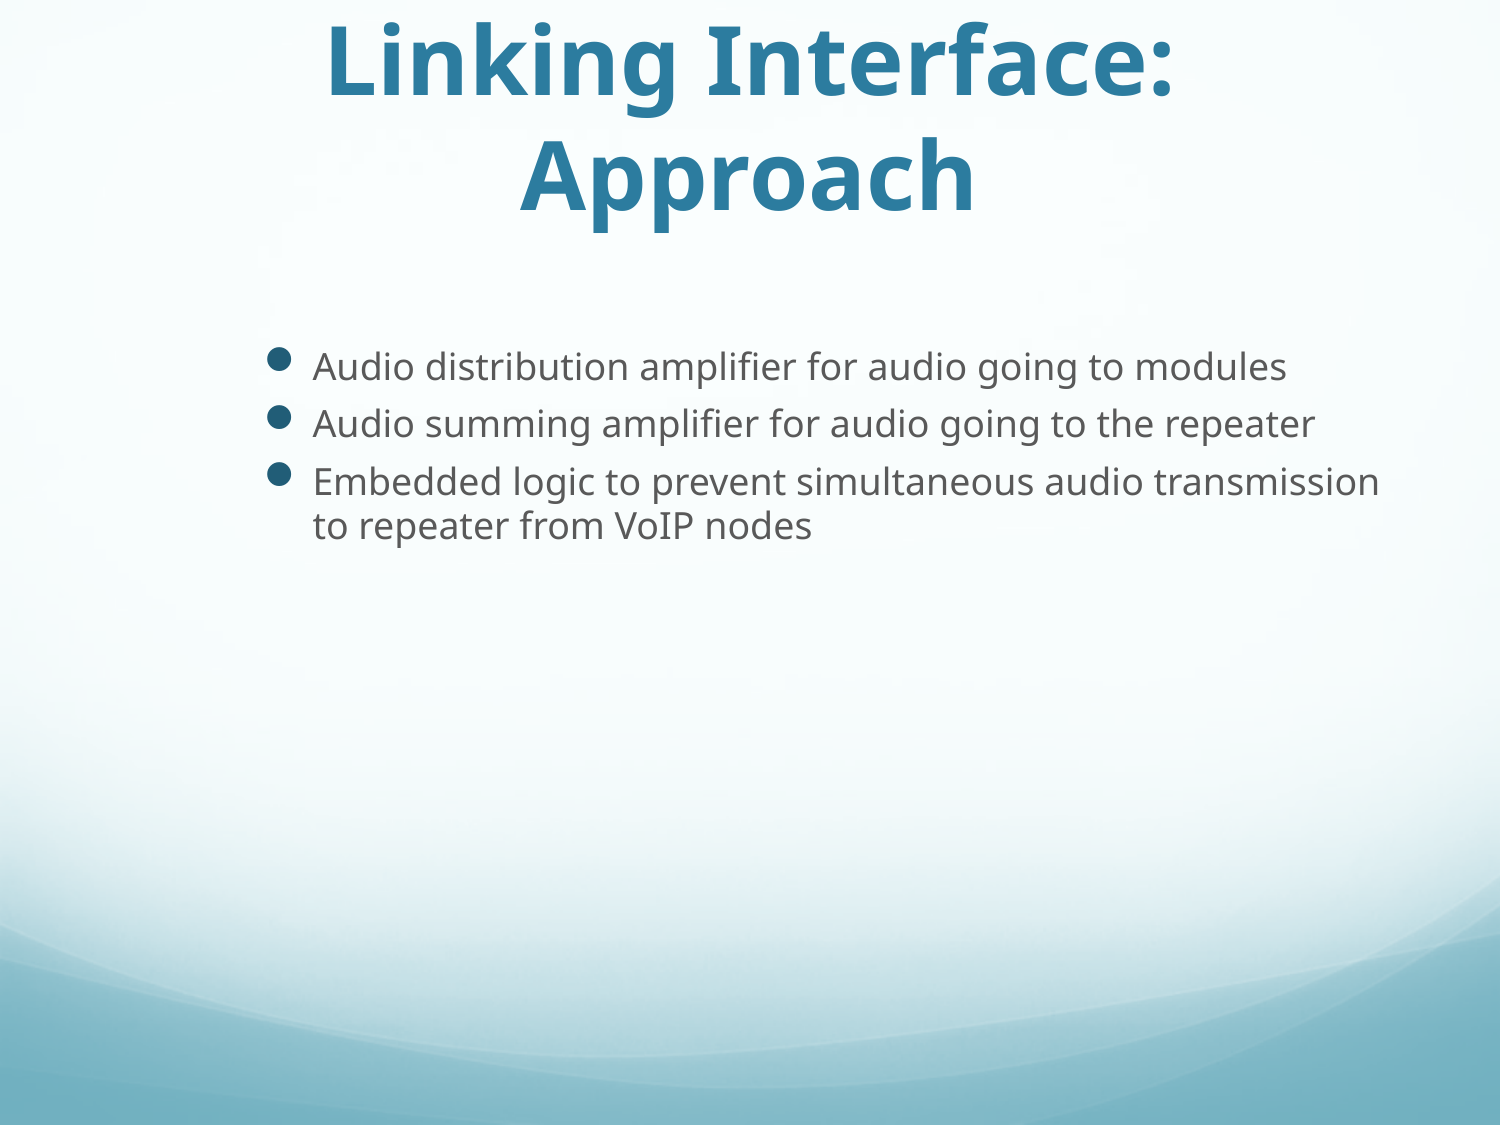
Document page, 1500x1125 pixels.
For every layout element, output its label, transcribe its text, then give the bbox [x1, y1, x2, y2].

list Audio distribution amplifier for audio going to modules Audio summing amplifier for audio going to the repeater Embedded logic to prevent simultaneous audio transmission to repeater from VoIP nodes [90, 262, 1410, 975]
title Linking Interface: Approach [90, 17, 1410, 237]
